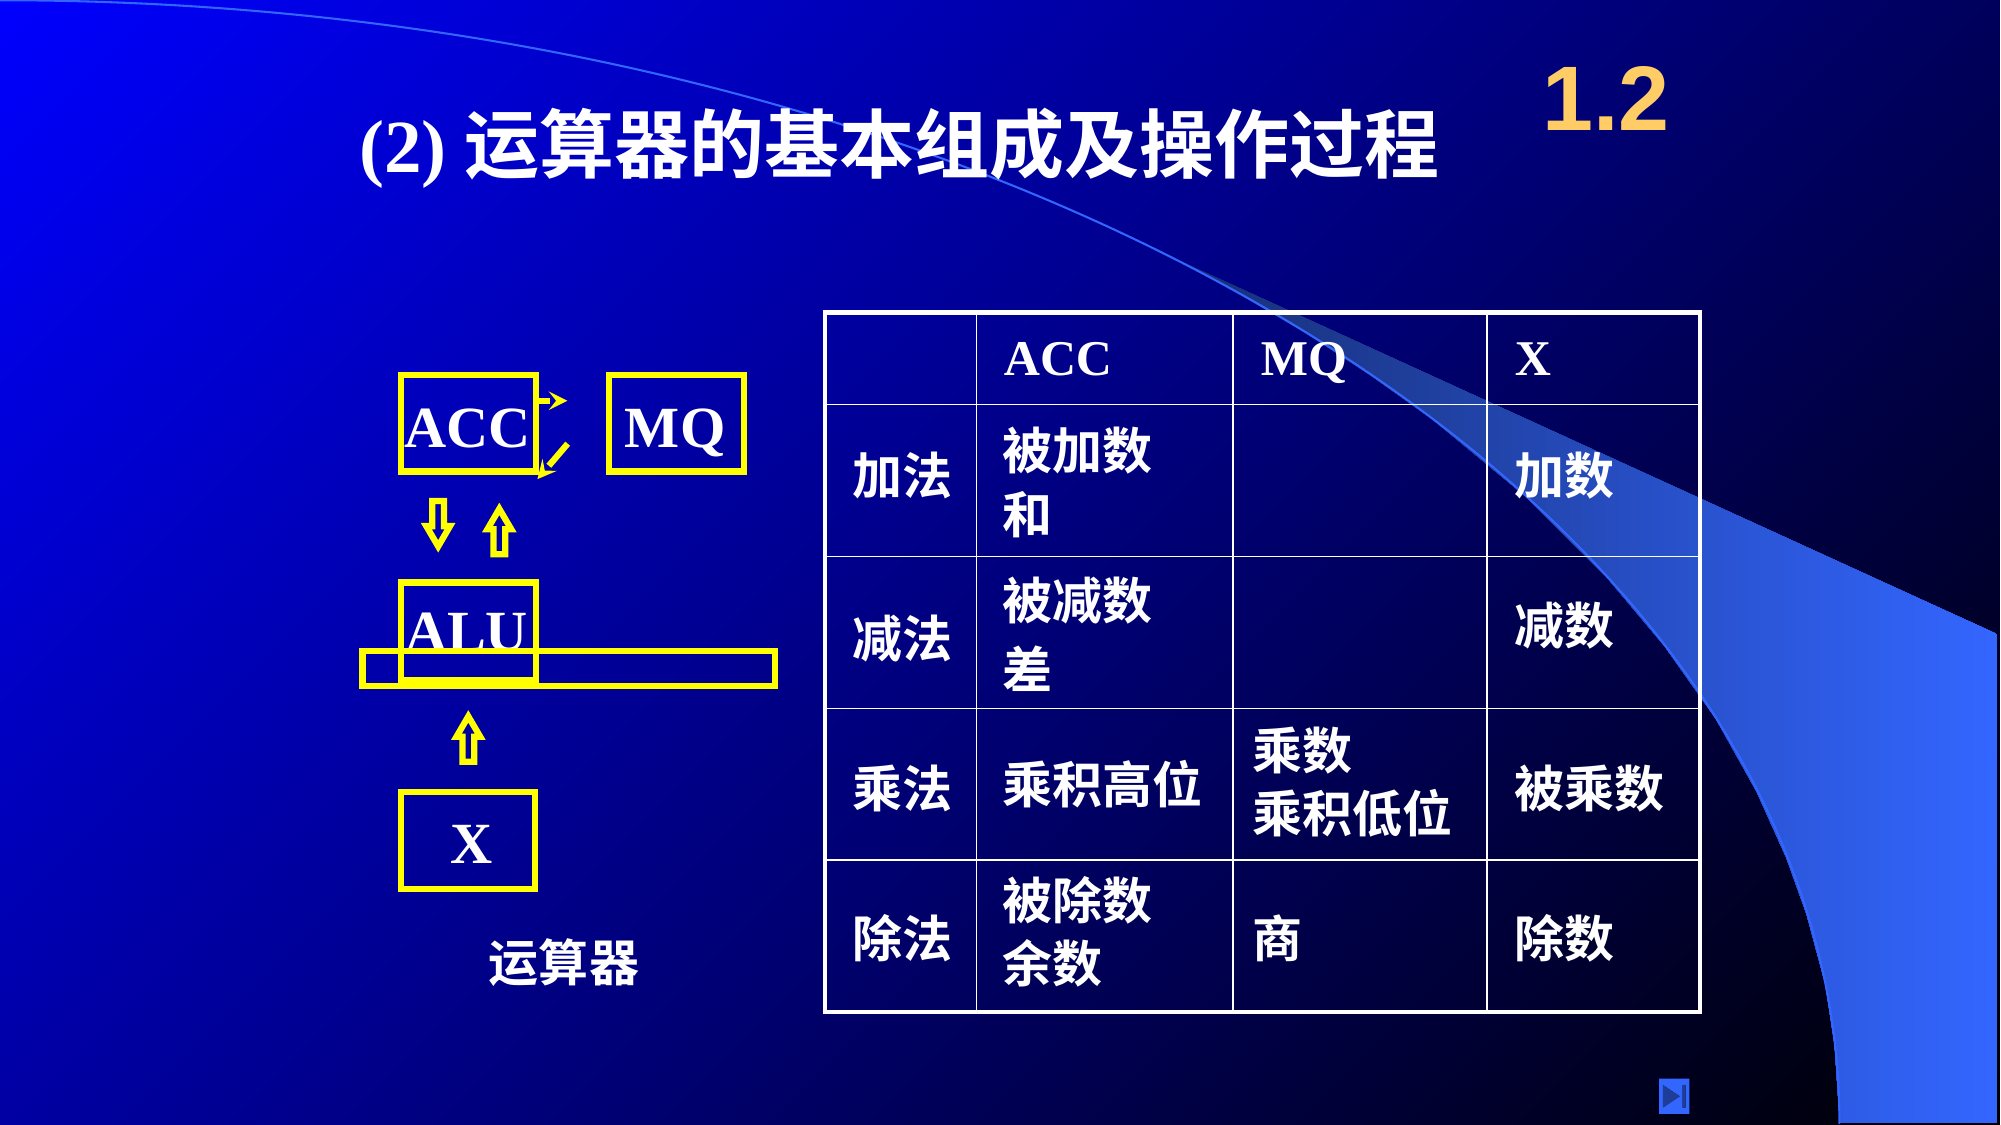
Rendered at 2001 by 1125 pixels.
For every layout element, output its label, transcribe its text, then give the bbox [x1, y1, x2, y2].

table_header MQ [1234, 315, 1486, 404]
text_box 减数 [1499, 587, 1663, 663]
table_cell [827, 861, 976, 1010]
text_box [1659, 1078, 1690, 1114]
text_box 乘数 [1237, 712, 1475, 746]
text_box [987, 746, 1550, 851]
table_cell [1488, 405, 1698, 556]
text_box (2)运算器的基本组成及操作过程 [344, 90, 1544, 195]
table_cell [1234, 861, 1486, 1010]
table_cell [827, 709, 976, 859]
text_box 差 [987, 631, 1288, 707]
table_cell [977, 975, 1232, 1010]
text_box 减法 [837, 599, 1013, 675]
table_header X [1488, 315, 1698, 404]
table_cell [1234, 405, 1486, 556]
table_cell [977, 557, 1232, 599]
text_box 被除数 [987, 862, 1300, 924]
text_box 1.2 [1512, 24, 1700, 163]
table_cell [827, 557, 976, 708]
text_box 被减数 [987, 562, 1275, 631]
table_cell [827, 405, 976, 556]
table_cell [1488, 825, 1698, 859]
table_cell [977, 709, 1232, 749]
table_cell [977, 405, 1232, 437]
table_cell [977, 861, 1232, 899]
table_cell [977, 675, 1232, 708]
text_box 商 [1237, 899, 1400, 975]
text_box 乘法 [837, 749, 987, 825]
table_cell [1234, 709, 1486, 746]
text_box 除法 [837, 899, 1025, 975]
text_box 被加数 [987, 412, 1263, 476]
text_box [362, 374, 775, 992]
table_cell [1234, 557, 1486, 708]
text_box 加数 [1499, 437, 1663, 513]
text_box 被乘数 [1550, 749, 1725, 825]
table_header [827, 315, 976, 404]
table_cell [977, 825, 1232, 859]
text_box 加法 [837, 437, 1063, 513]
table_cell [977, 513, 1232, 556]
text_box 除数 [1499, 899, 1663, 975]
table_cell [1488, 557, 1698, 708]
table_cell [1234, 851, 1486, 859]
text_box 余数 [987, 924, 1288, 1000]
table_cell [1488, 861, 1698, 1010]
table_header ACC [977, 315, 1232, 404]
text_box 和 [987, 476, 1288, 551]
table_cell [1488, 709, 1698, 749]
